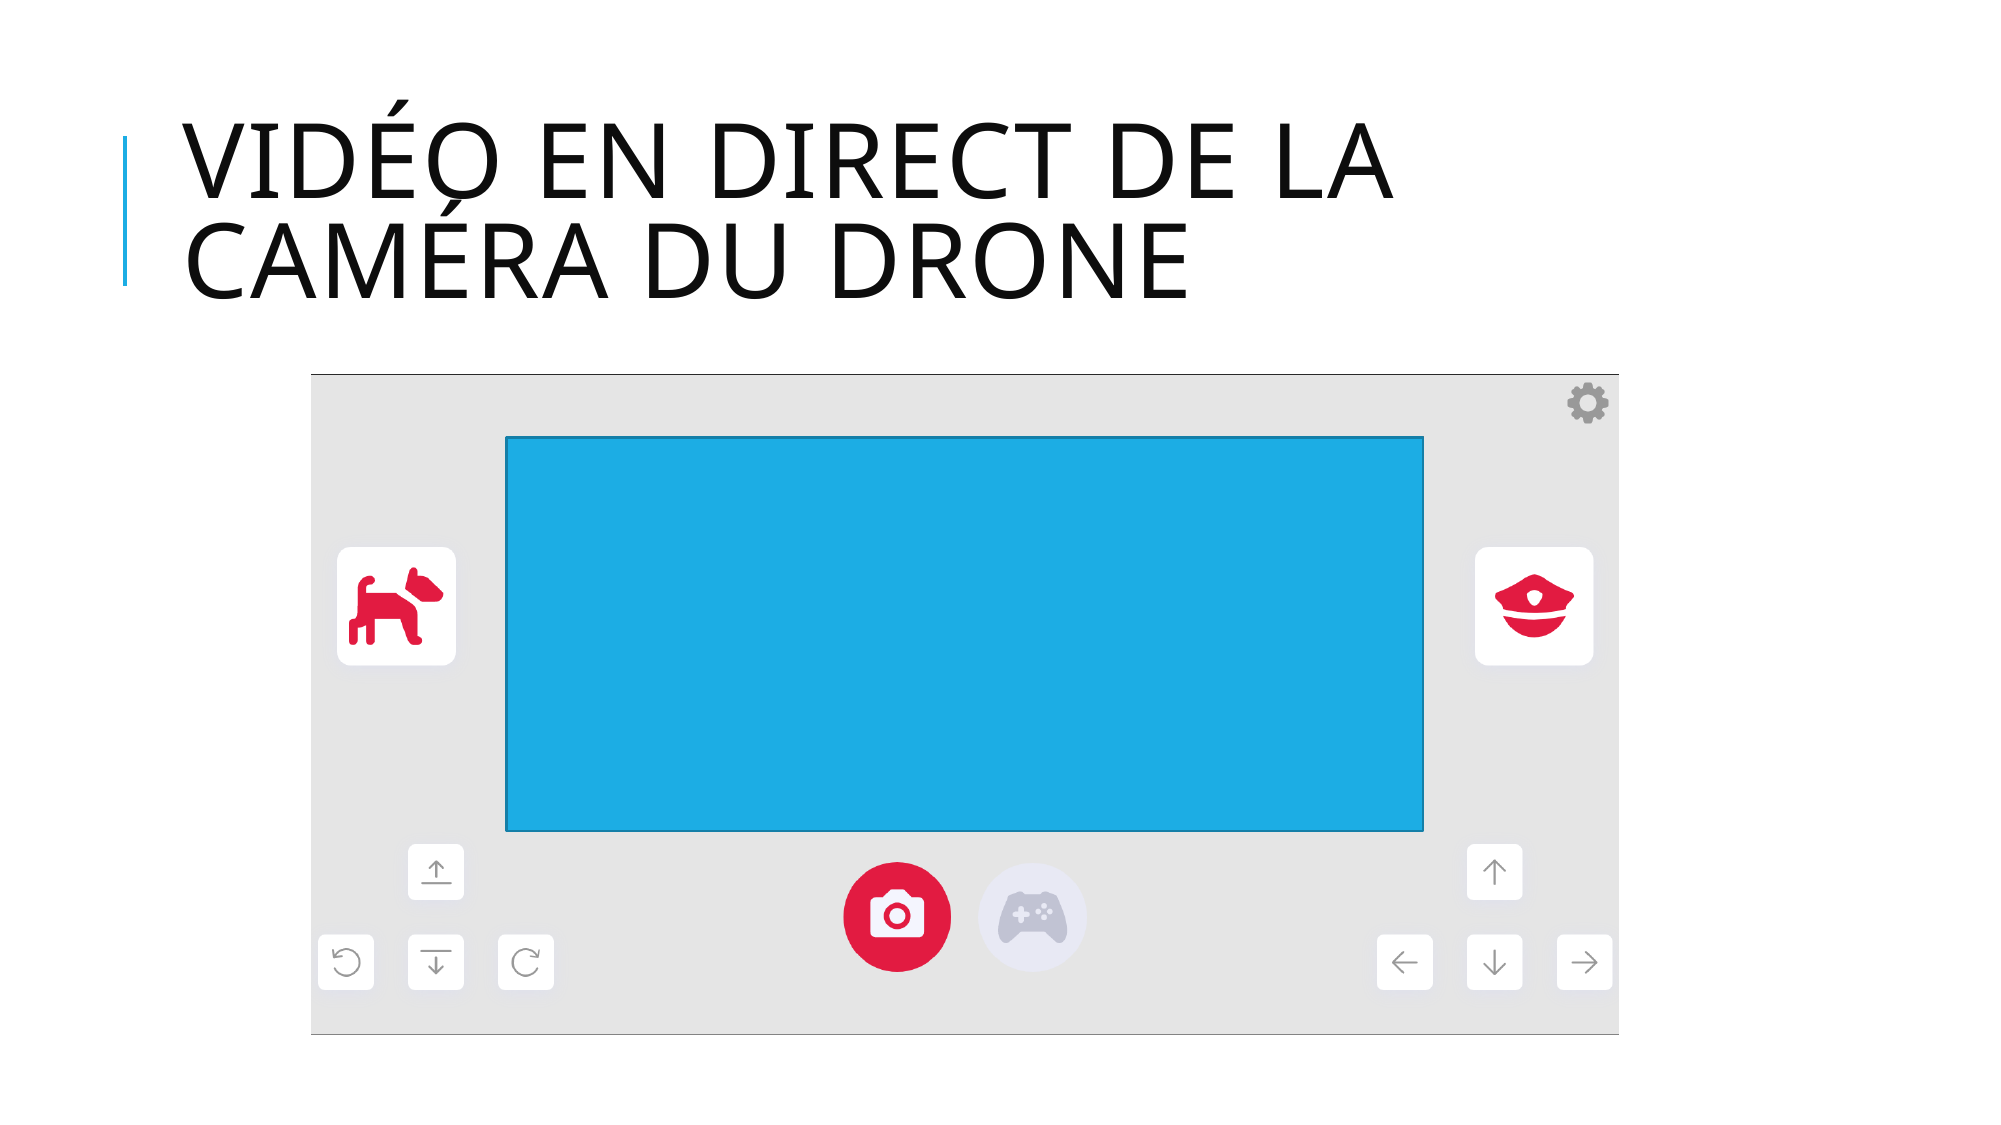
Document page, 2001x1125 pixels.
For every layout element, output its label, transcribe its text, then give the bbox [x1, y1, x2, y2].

title Vidéo en direct de la caméra du drone [168, 96, 1763, 342]
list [311, 374, 1620, 1036]
